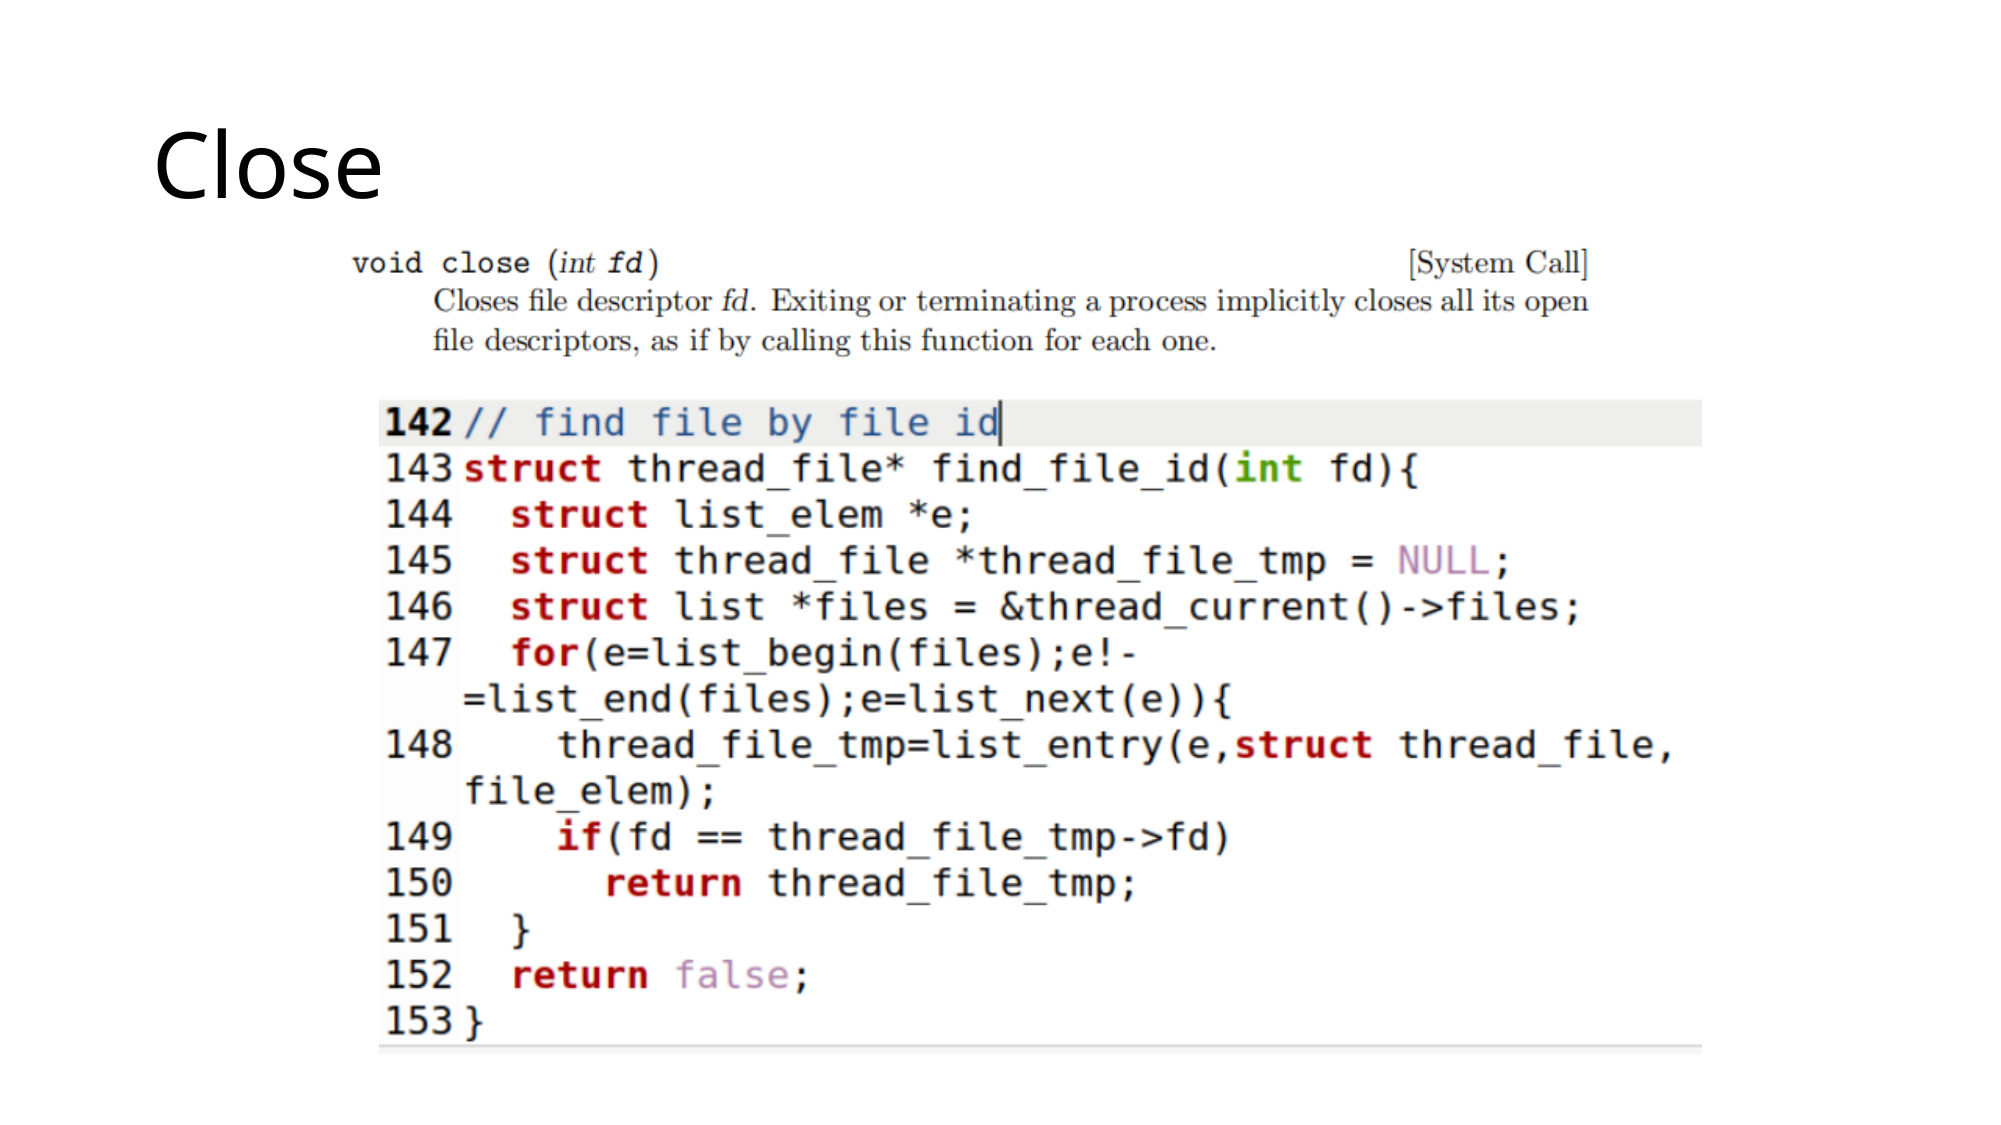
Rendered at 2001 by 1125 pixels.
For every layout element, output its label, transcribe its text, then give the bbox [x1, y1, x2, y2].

picture [341, 238, 1600, 360]
picture [379, 395, 1702, 1054]
title Close [137, 59, 1863, 278]
